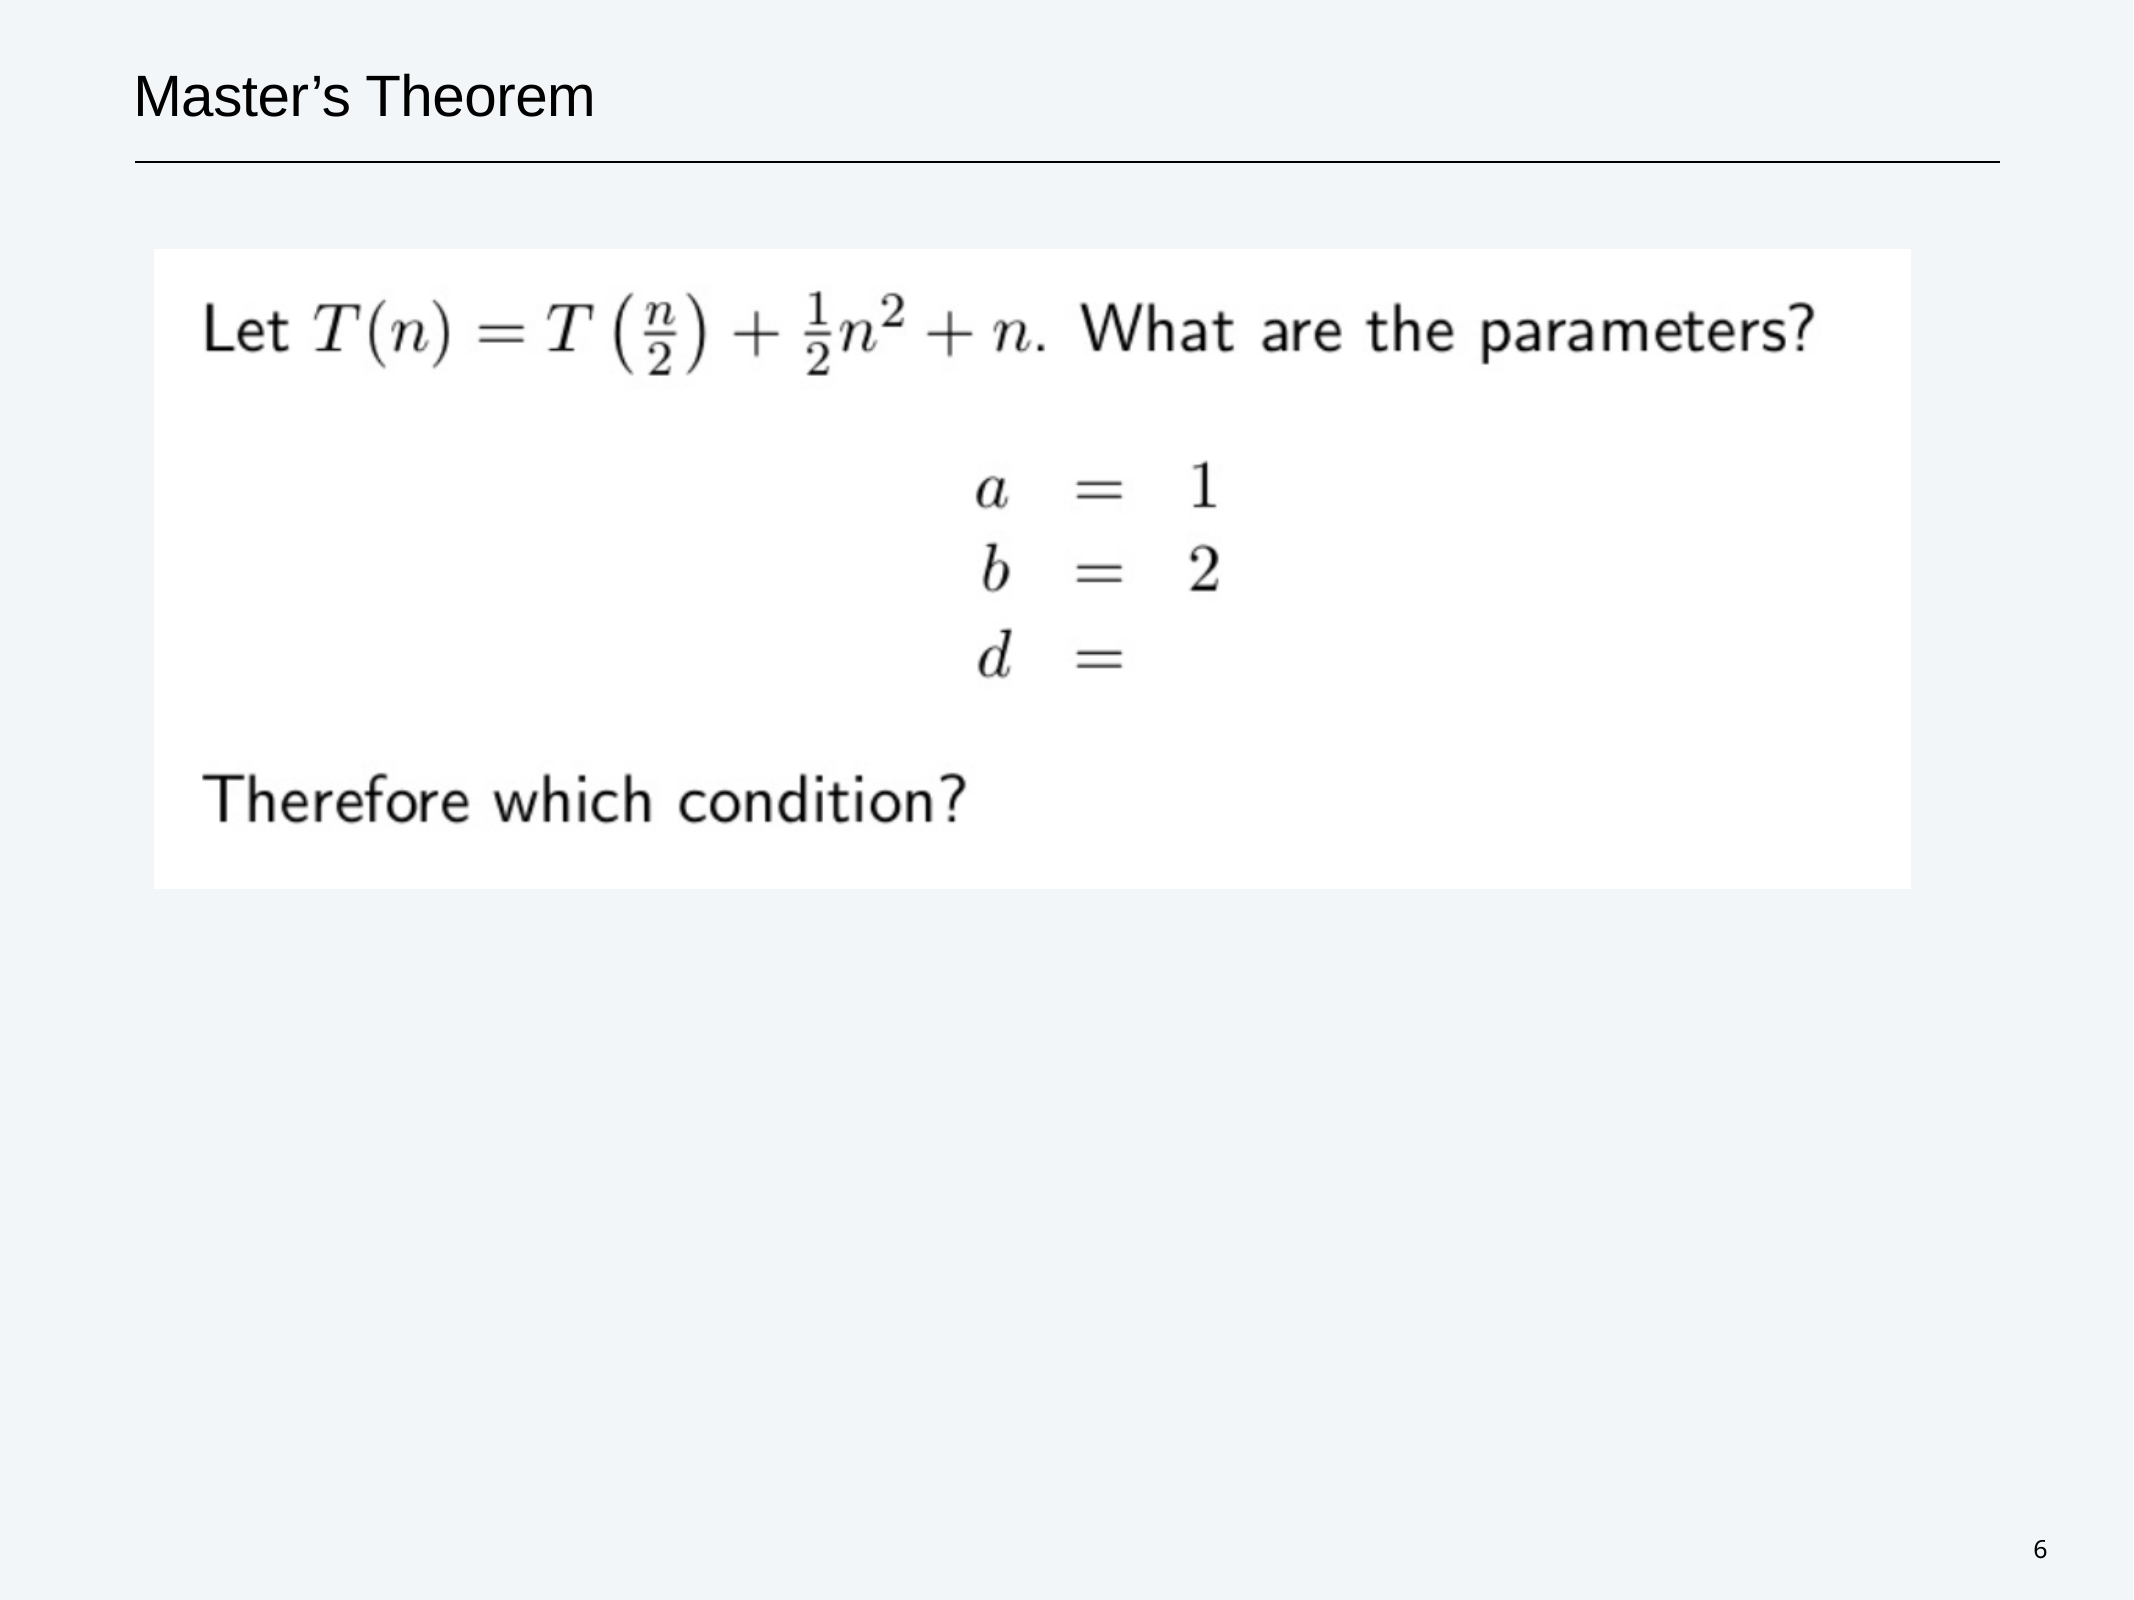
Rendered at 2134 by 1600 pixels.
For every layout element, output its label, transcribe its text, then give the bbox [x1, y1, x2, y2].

slide_number 6 [2029, 1532, 2070, 1600]
picture [153, 249, 1911, 890]
title Master’s Theorem [131, 56, 1542, 326]
